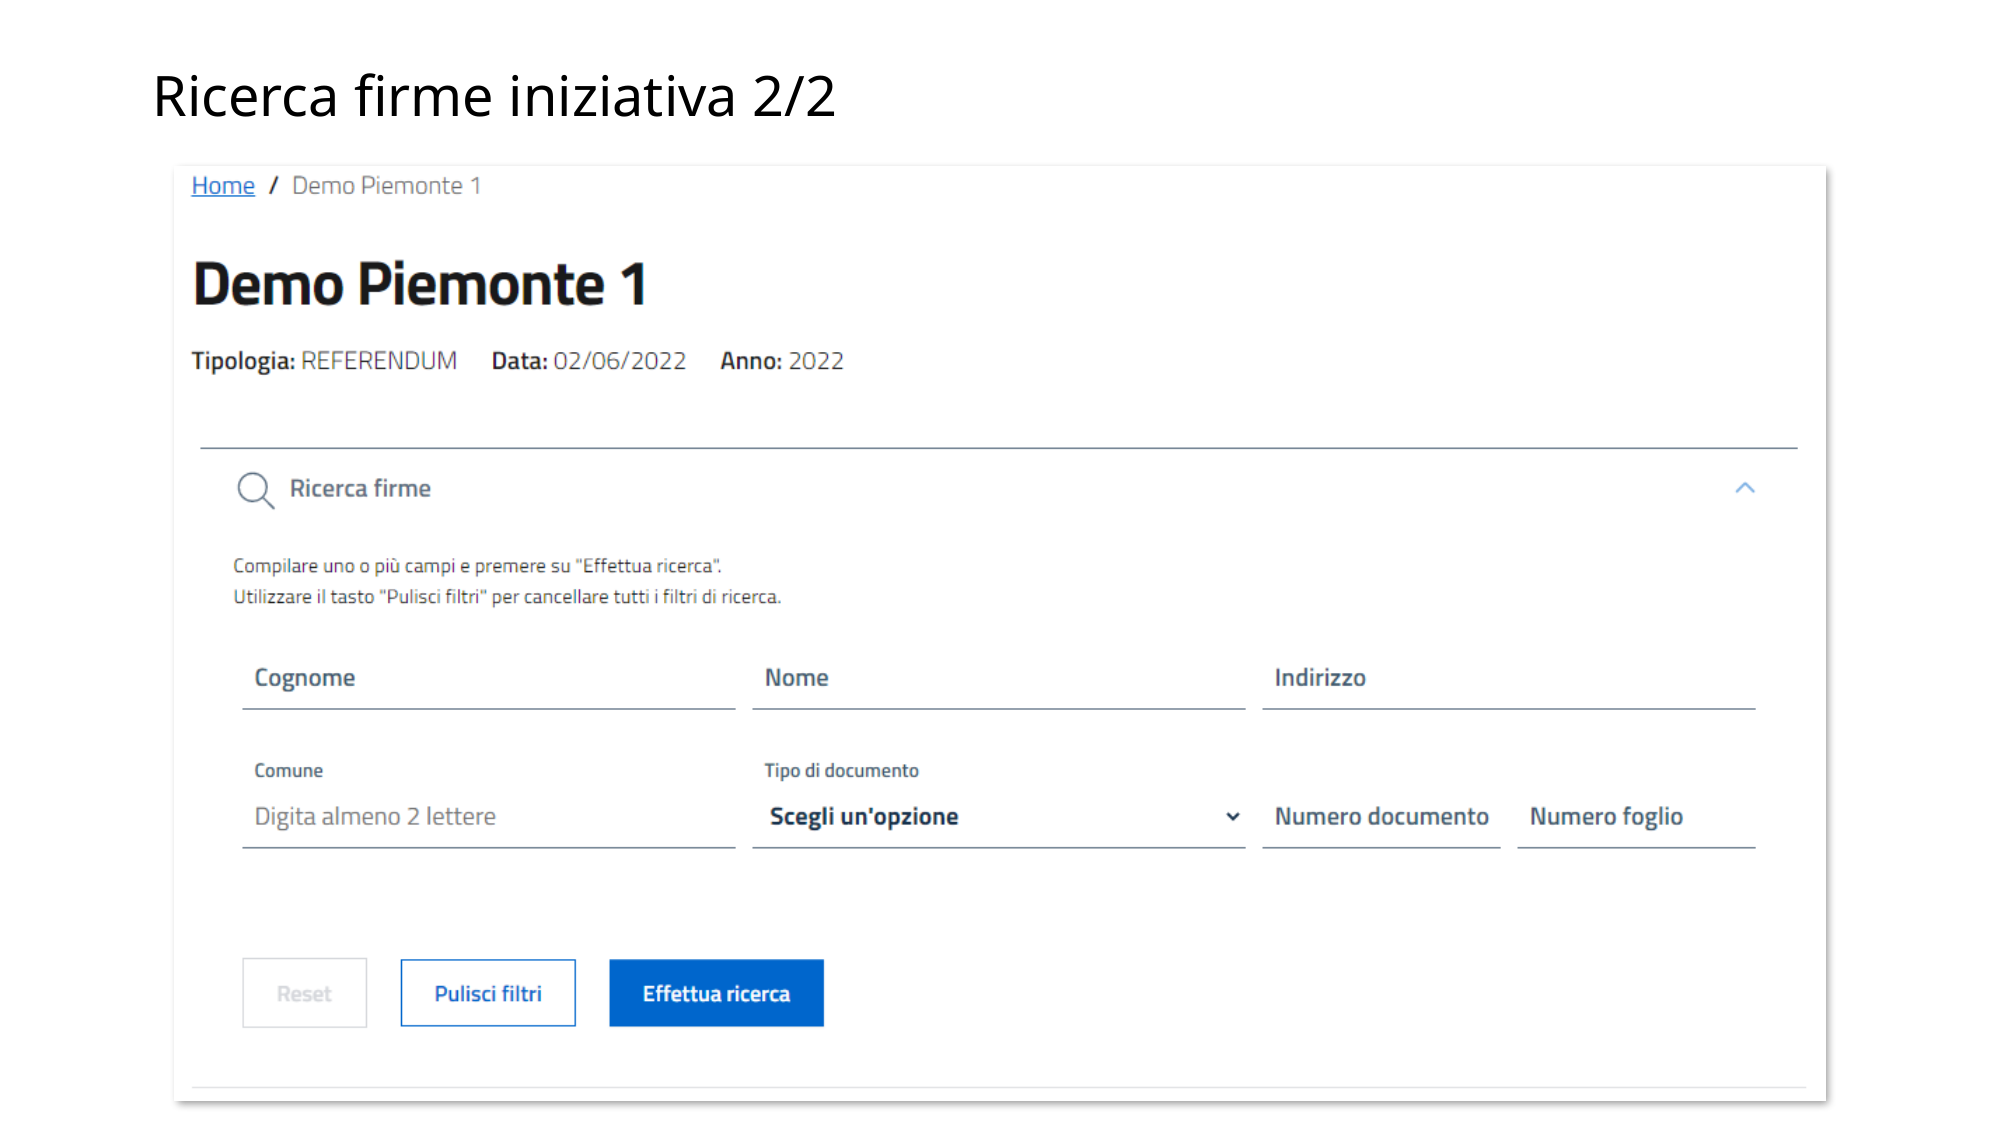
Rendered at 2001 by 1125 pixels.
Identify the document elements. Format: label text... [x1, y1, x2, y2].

title Ricerca firme iniziativa 2/2 [137, 59, 1863, 204]
picture [174, 166, 1826, 1101]
